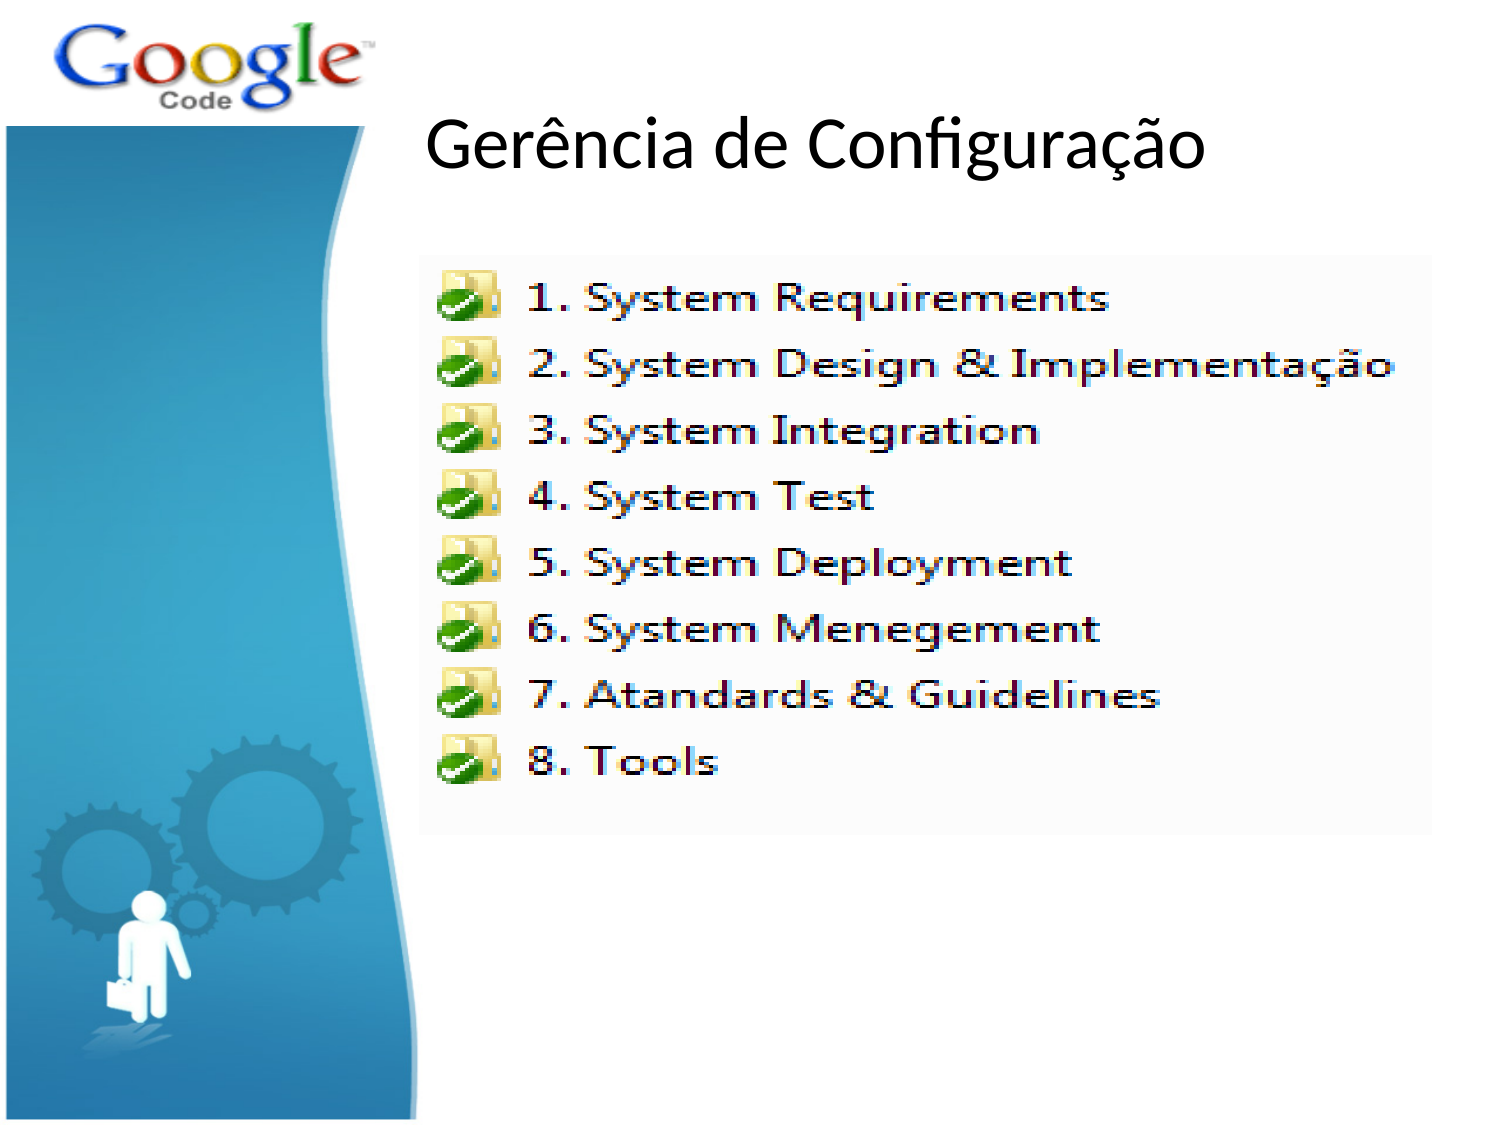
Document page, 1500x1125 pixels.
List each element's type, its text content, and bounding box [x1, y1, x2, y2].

title Gerência de Configuração [410, 45, 1425, 233]
picture [0, 0, 1500, 1125]
